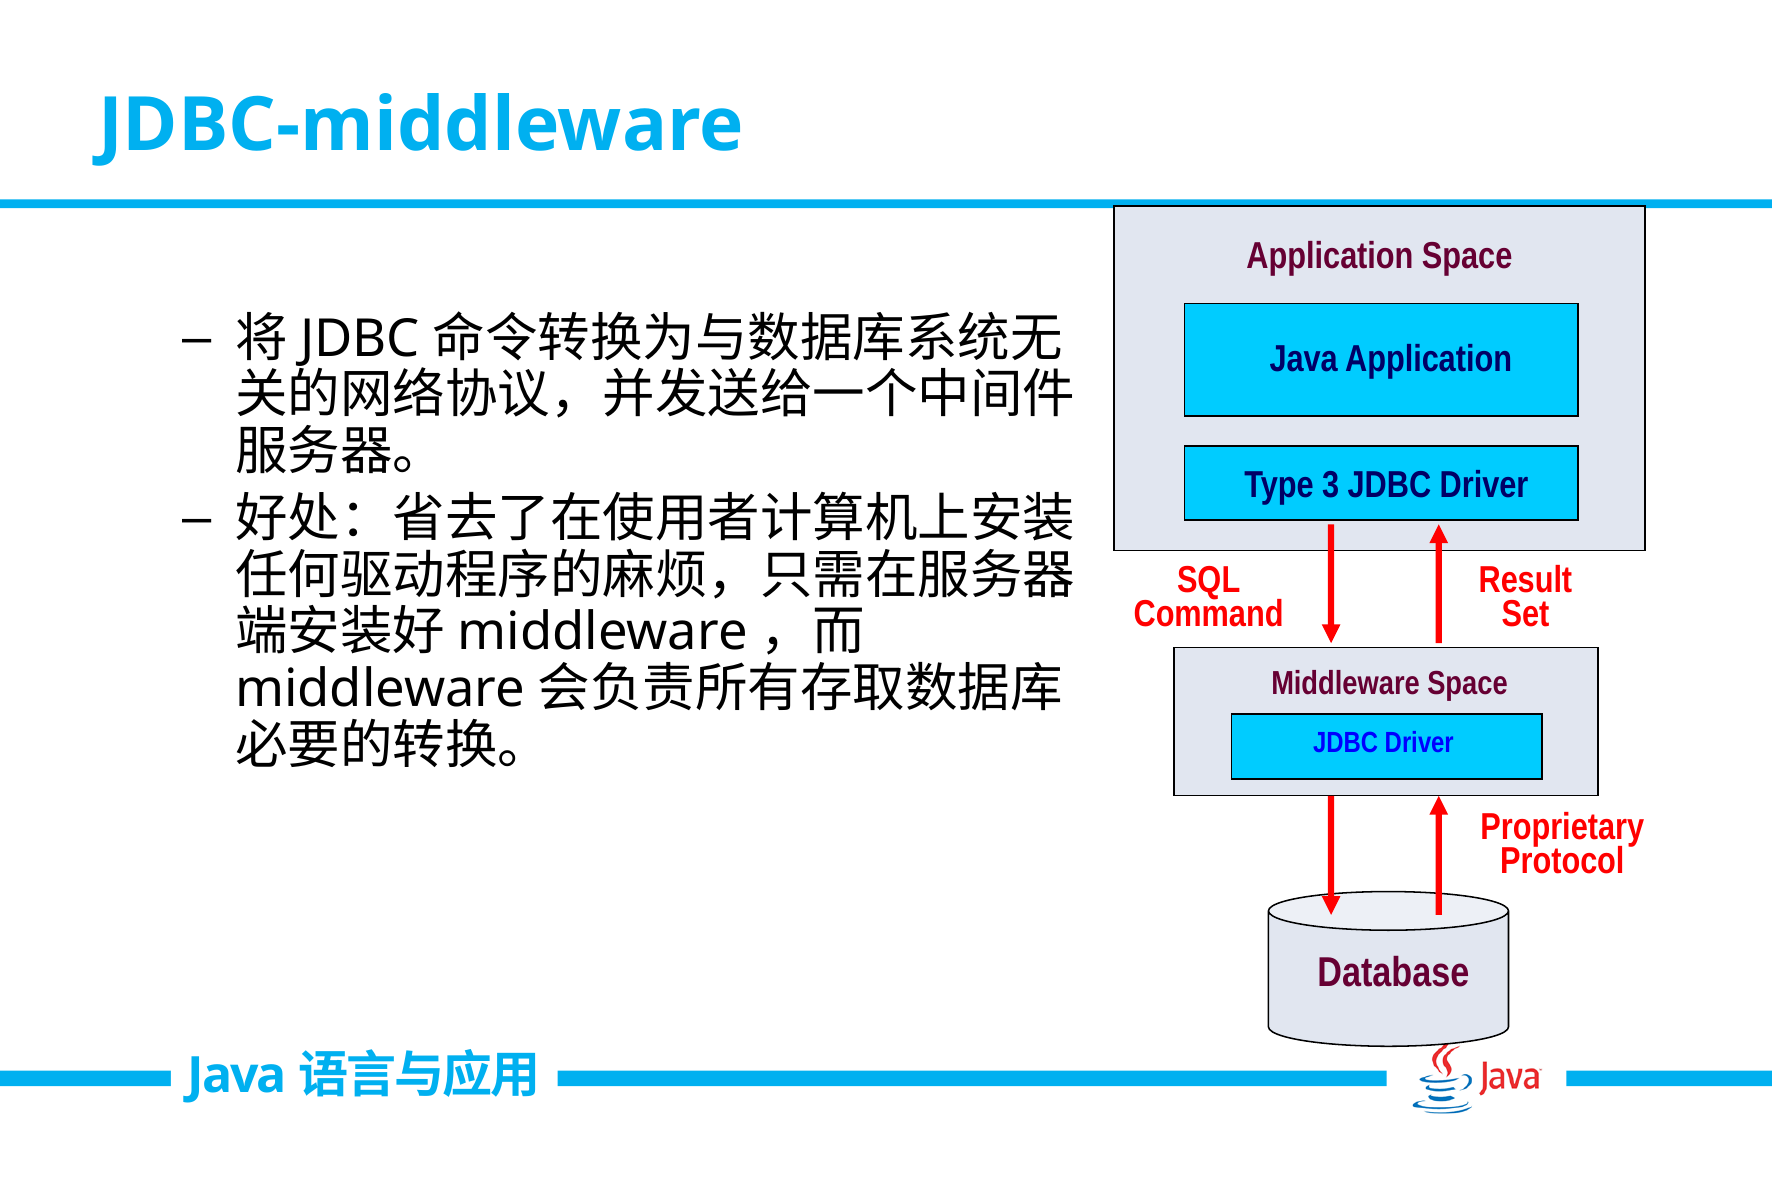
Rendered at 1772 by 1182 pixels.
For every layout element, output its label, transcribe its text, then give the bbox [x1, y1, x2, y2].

list 将JDBC命令转换为与数据库系统无关的网络协议，并发送给一个中间件服务器。 好处：省去了在使用者计算机上安装任何驱动程序的麻烦，只需在服务器端安装好middleware，而middleware会负责所有存取数据库必要的转换。 [80, 228, 1095, 1009]
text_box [1101, 205, 1679, 1047]
text_box [137, 1009, 1031, 1090]
picture [1386, 1047, 1567, 1117]
title JDBC-middleware [80, 73, 1677, 168]
